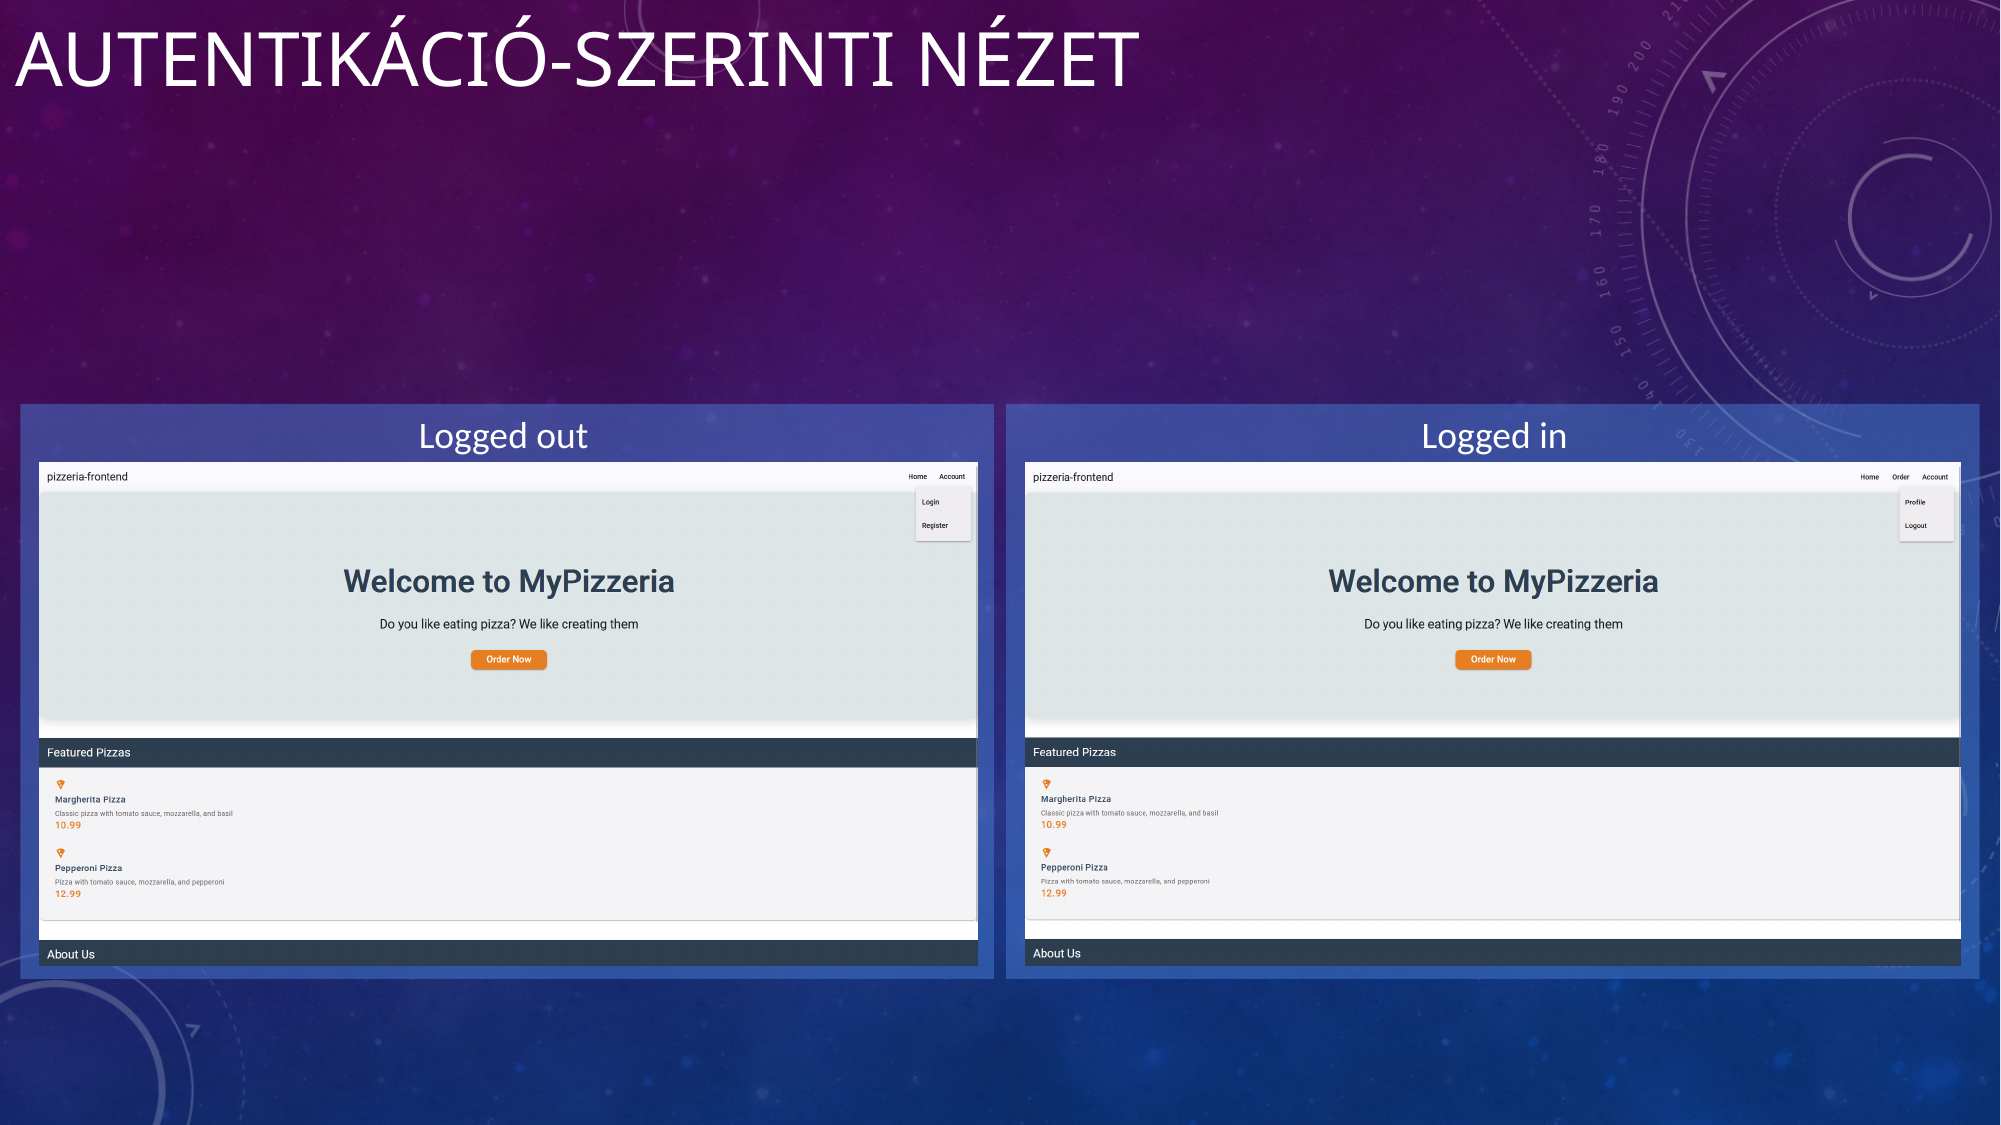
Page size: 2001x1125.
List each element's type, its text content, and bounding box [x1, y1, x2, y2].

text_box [1005, 403, 1980, 980]
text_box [20, 403, 995, 980]
title autentikáció-szerinti nézet [0, 0, 1662, 114]
picture [0, 0, 2001, 1125]
